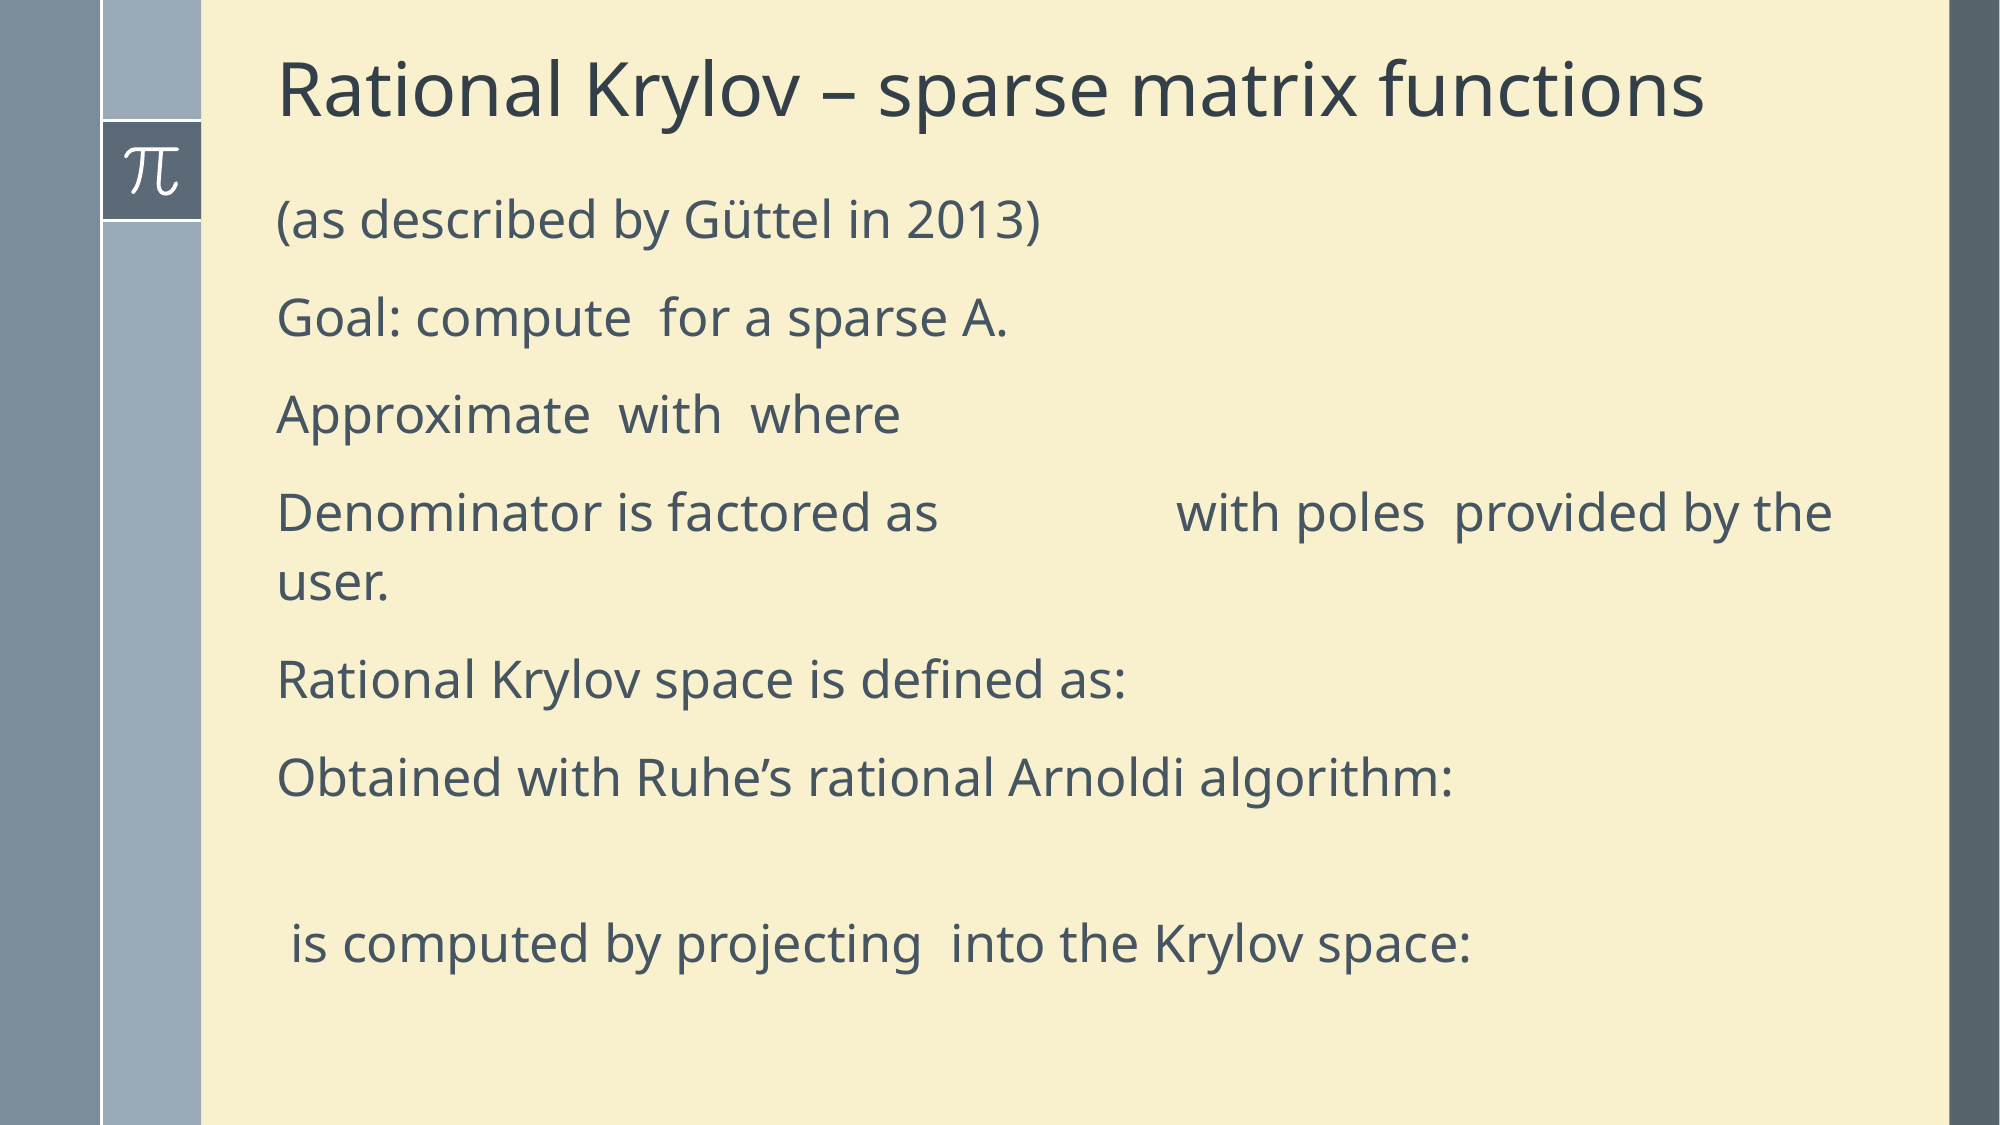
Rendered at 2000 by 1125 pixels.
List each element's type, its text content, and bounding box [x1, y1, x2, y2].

title Rational Krylov – sparse matrix functions [261, 0, 1867, 140]
